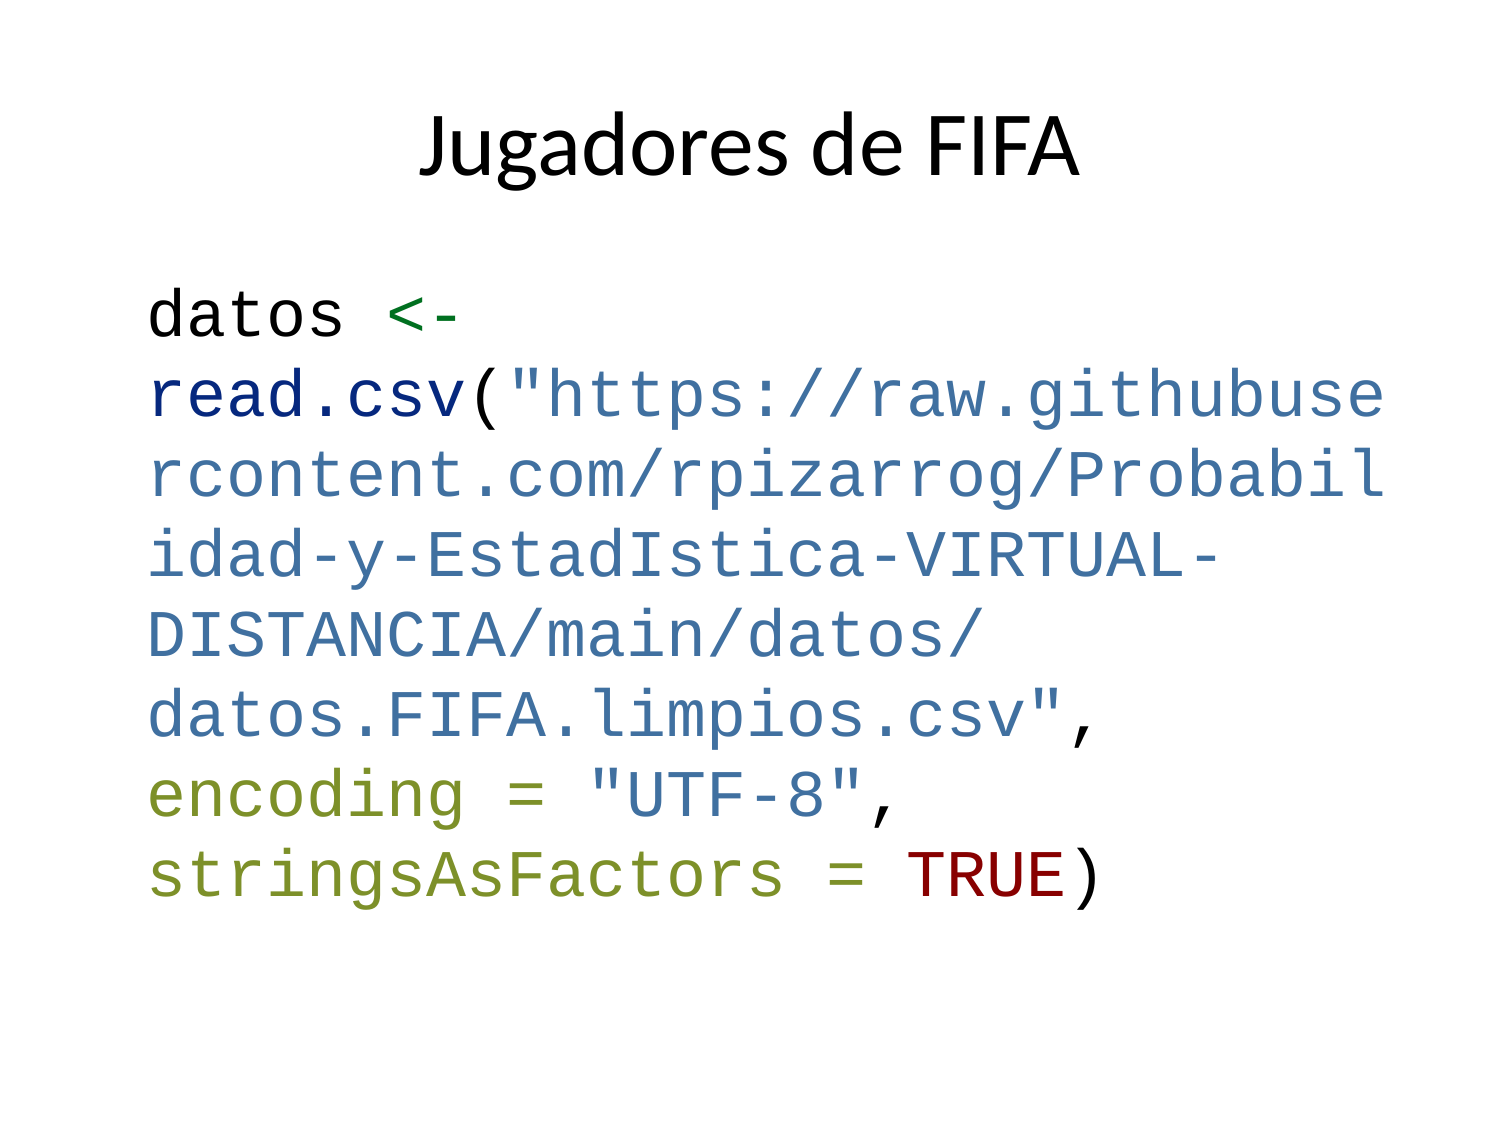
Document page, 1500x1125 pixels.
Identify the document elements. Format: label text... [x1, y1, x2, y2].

title Jugadores de FIFA [75, 45, 1425, 233]
list datos <- read.csv("https://raw.githubusercontent.com/rpizarrog/Probabilidad-y-EstadIstica-VIRTUAL-DISTANCIA/main/datos/datos.FIFA.limpios.csv", encoding = "UTF-8", stringsAsFactors = TRUE) [75, 262, 1425, 1005]
